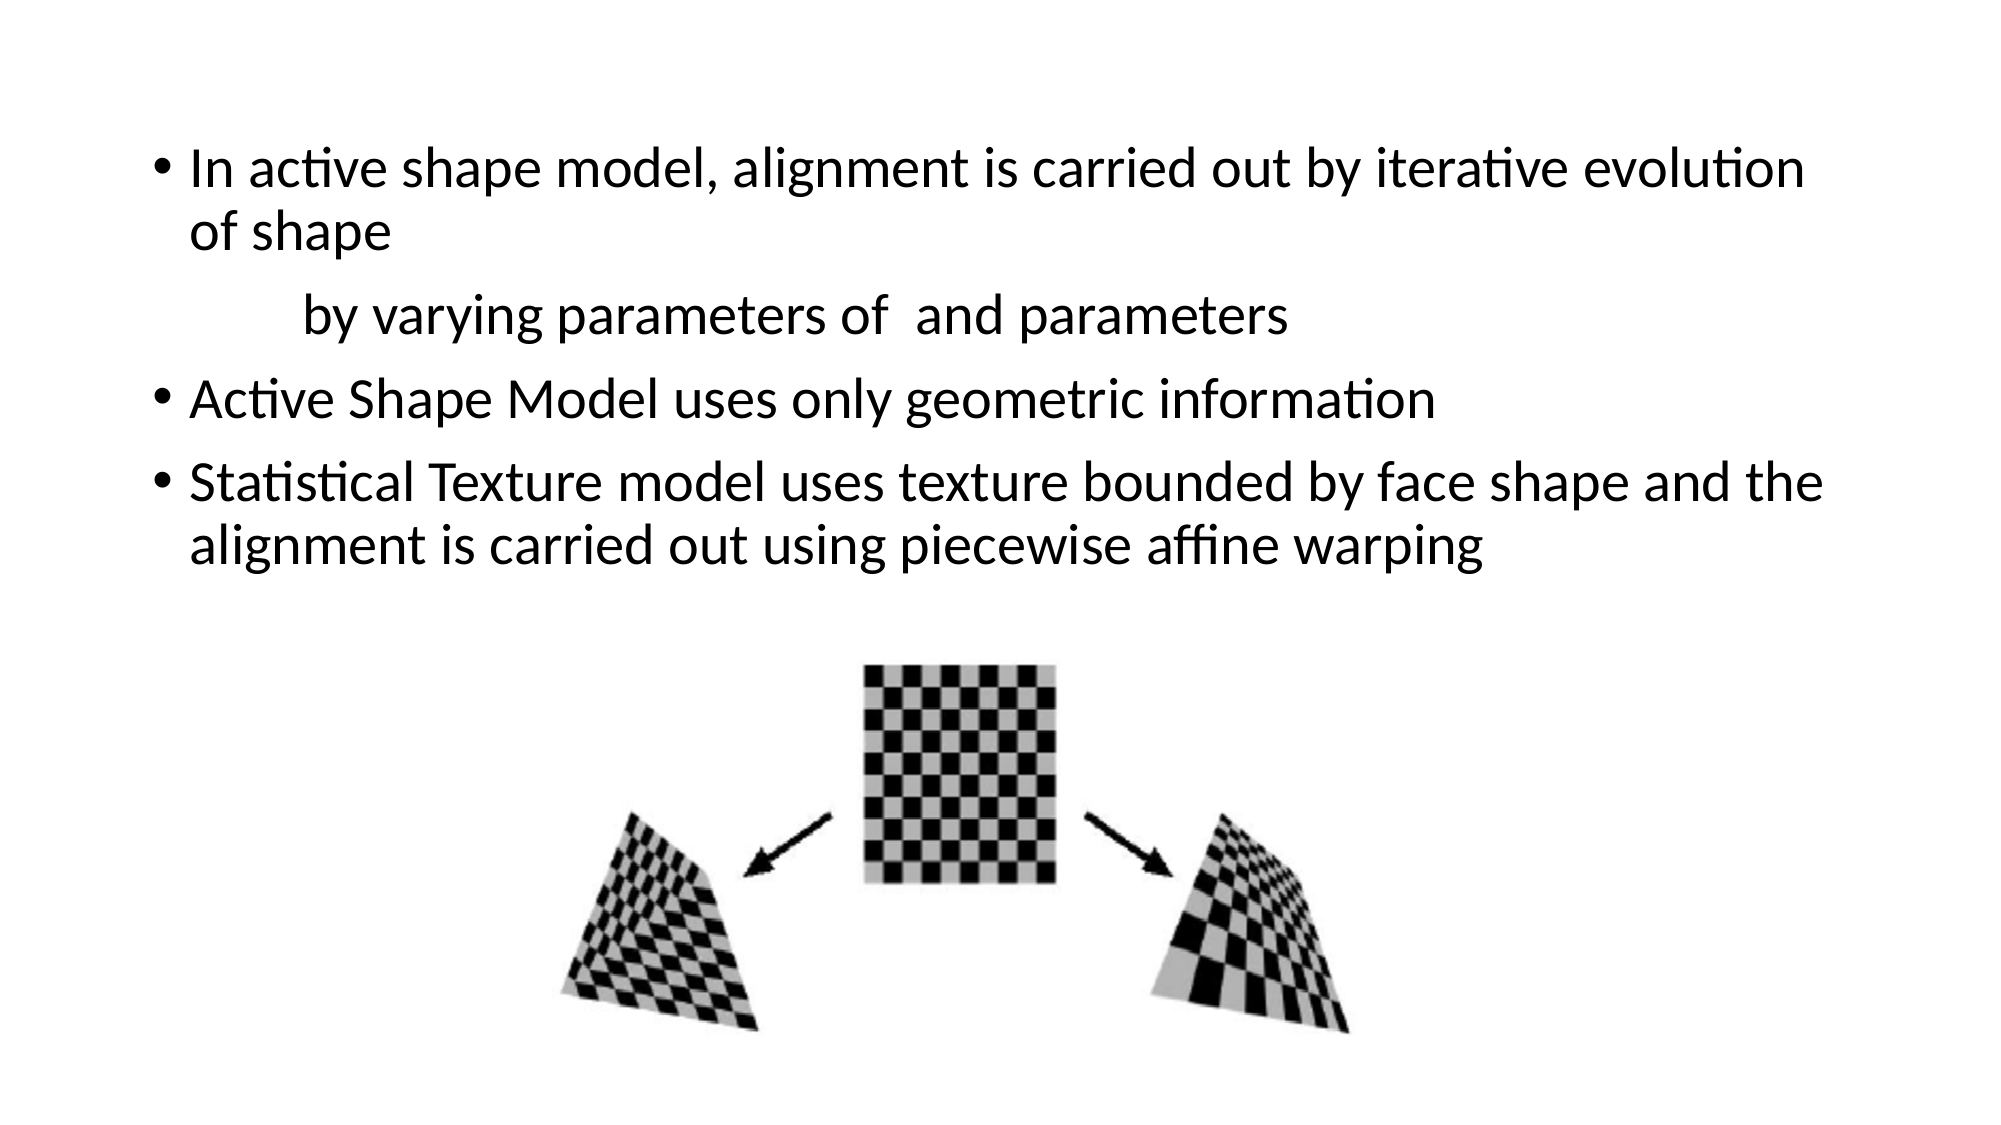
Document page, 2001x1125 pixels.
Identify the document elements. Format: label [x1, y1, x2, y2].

picture [538, 646, 1386, 1046]
